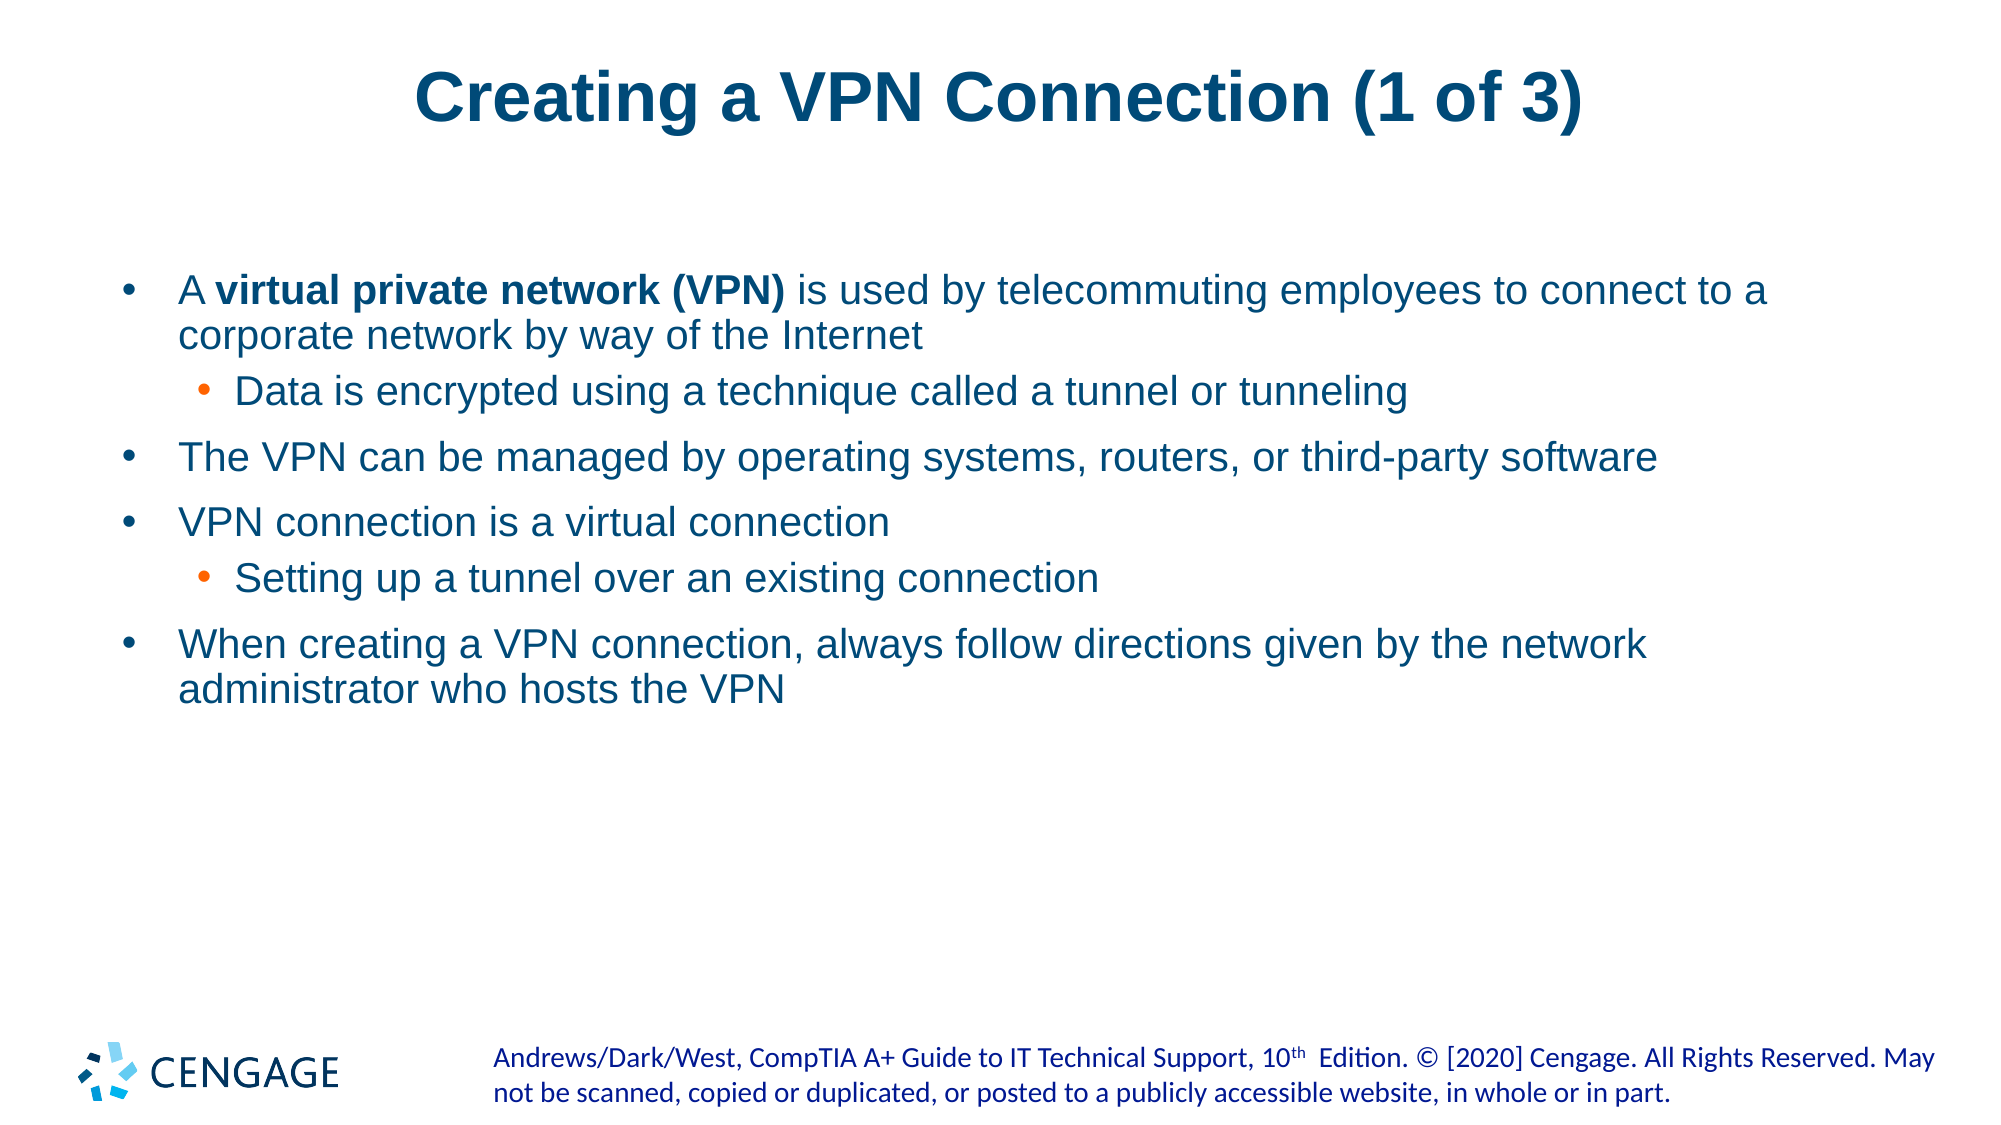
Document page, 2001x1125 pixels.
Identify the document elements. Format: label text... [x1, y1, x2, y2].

list A virtual private network (VPN) is used by telecommuting employees to connect to a corporate network by way of the Internet Data is encrypted using a technique called a tunnel or tunneling The VPN can be managed by operating systems, routers, or third-party software VPN connection is a virtual connection Setting up a tunnel over an existing connection When creating a VPN connection, always follow directions given by the network administrator who hosts the VPN [121, 268, 1880, 990]
picture [78, 1042, 338, 1101]
title Creating a VPN Connection (1 of 3) [137, 59, 1863, 171]
